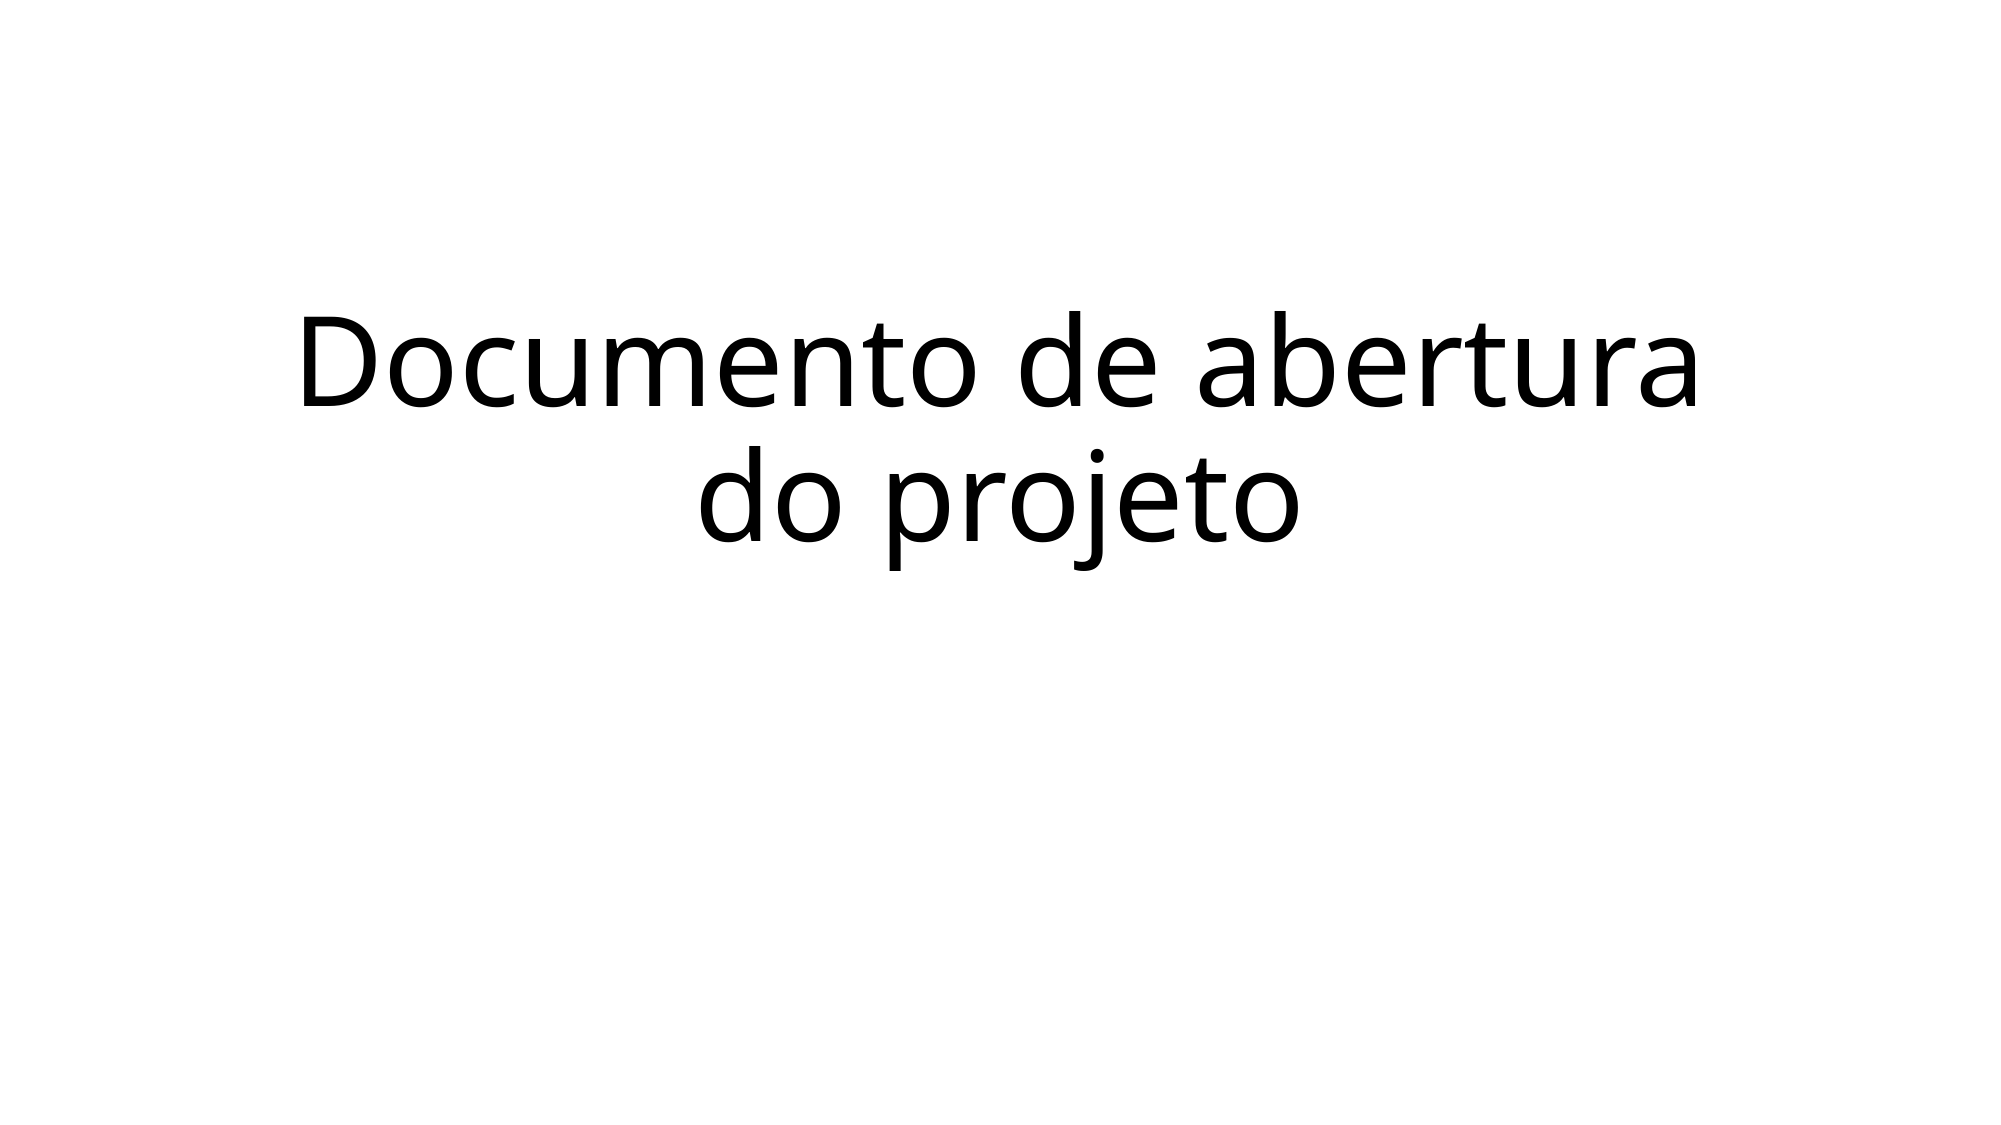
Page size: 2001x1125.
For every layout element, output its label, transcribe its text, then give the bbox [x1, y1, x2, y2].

title Documento de abertura do projeto [249, 184, 1750, 576]
